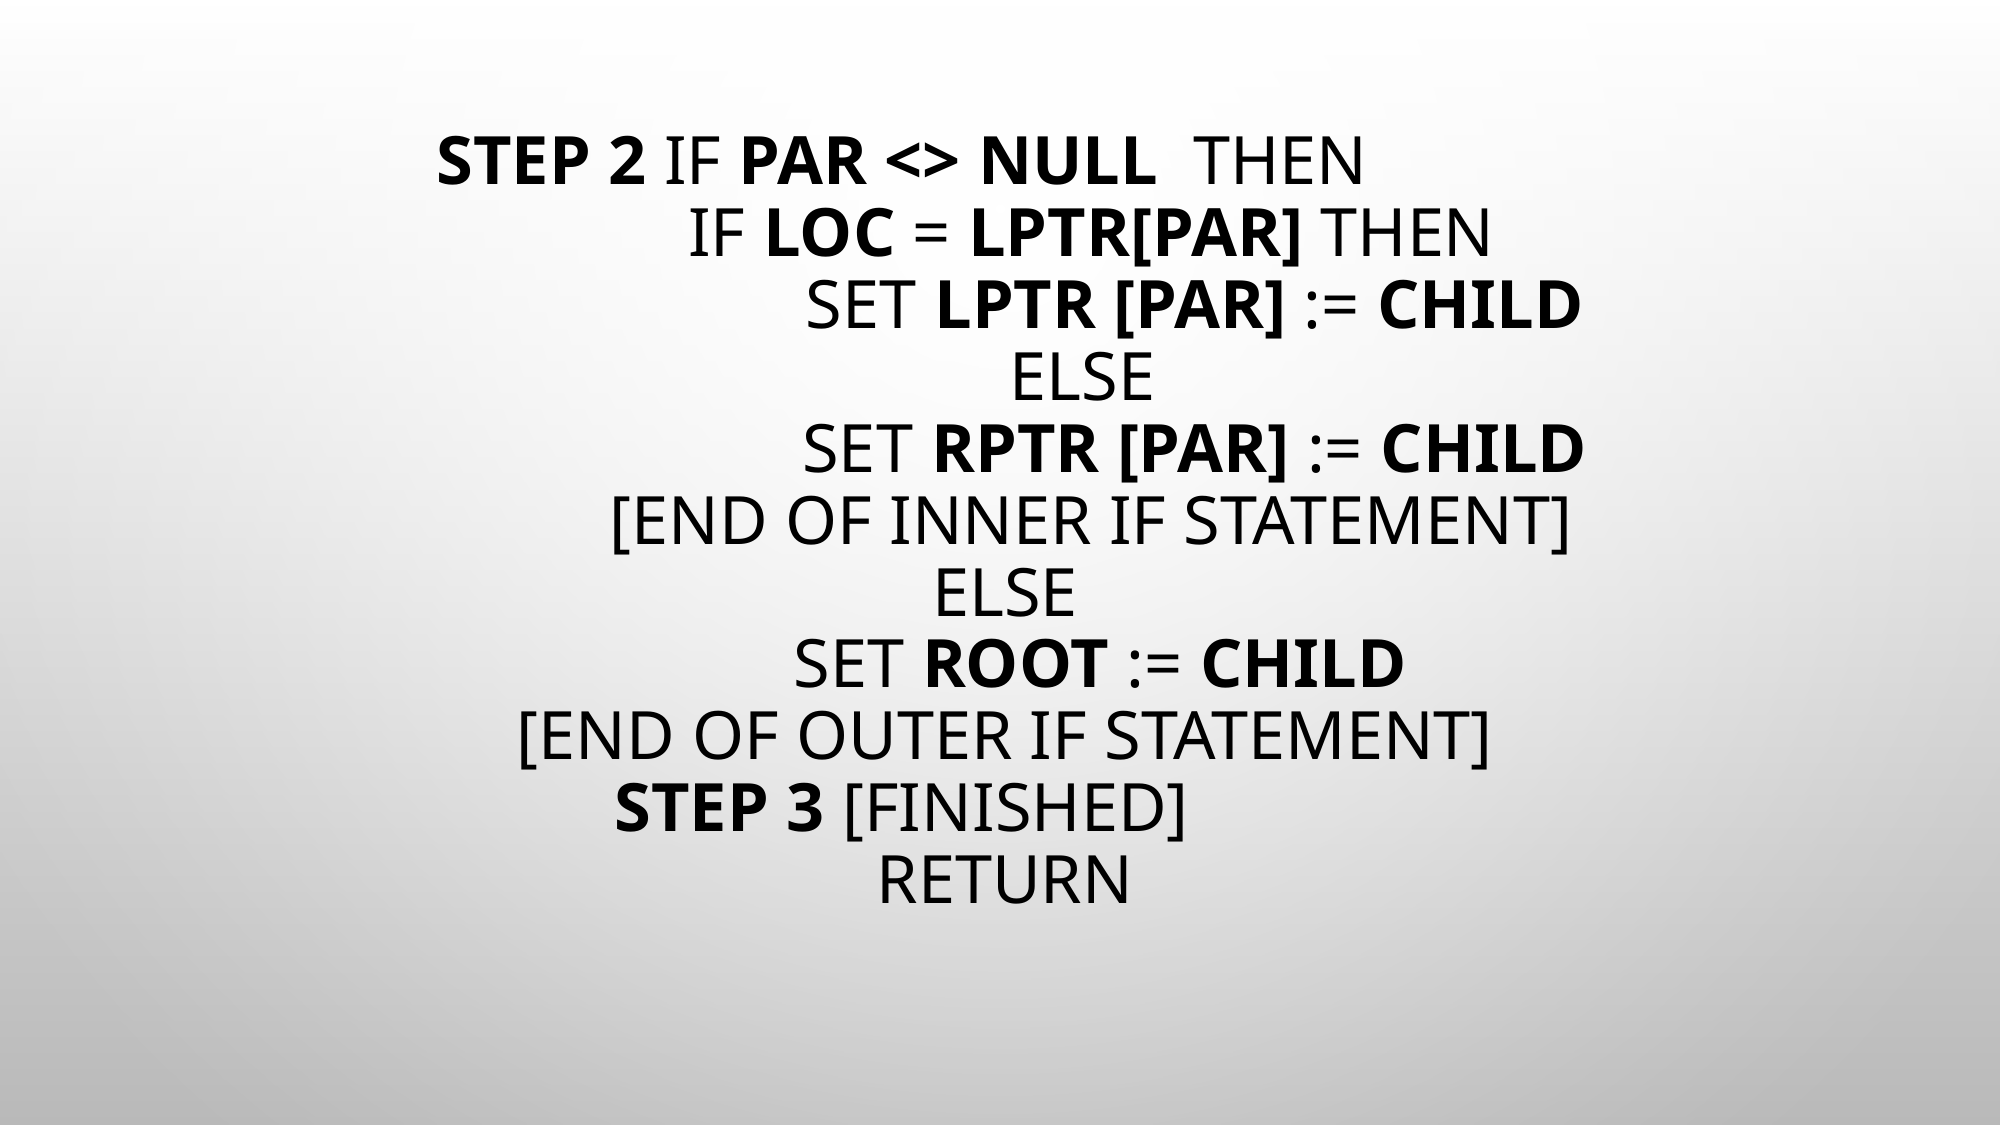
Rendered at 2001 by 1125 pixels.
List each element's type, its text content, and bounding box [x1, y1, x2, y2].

title Step 2 if PAR <> NULL then if LOC = LPTR[PAR] then Set LPTR [PAR] := CHILD Else Set RPTR [PAR] := CHILD [End of Inner if statement] Else Set ROOT := CHILD [End of outer if statement] Step 3 [Finished] Return [39, 453, 1765, 672]
picture [0, 0, 2000, 1125]
